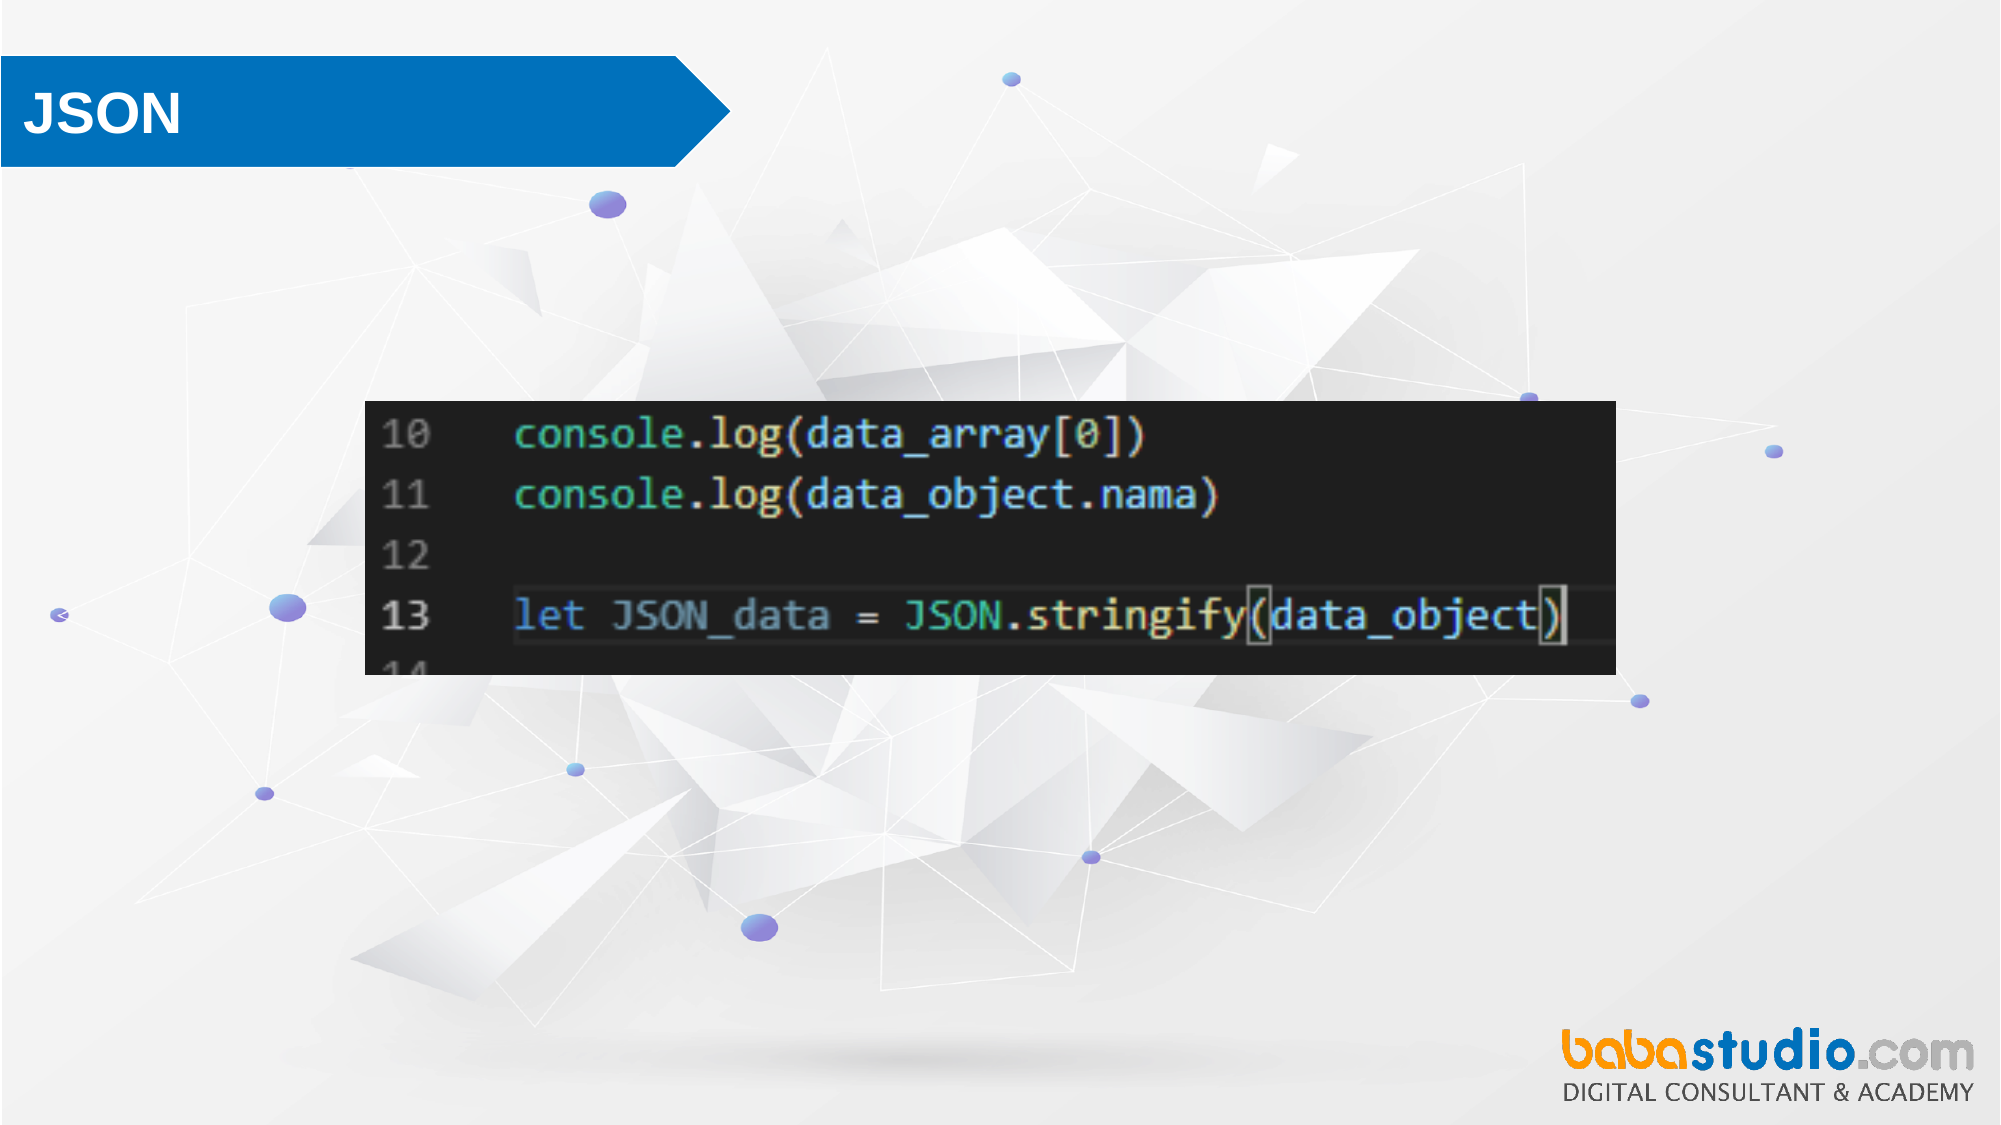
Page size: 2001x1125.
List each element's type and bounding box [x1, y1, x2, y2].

text_box [1, 0, 2000, 1125]
text_box [0, 54, 732, 168]
picture [365, 401, 1616, 675]
